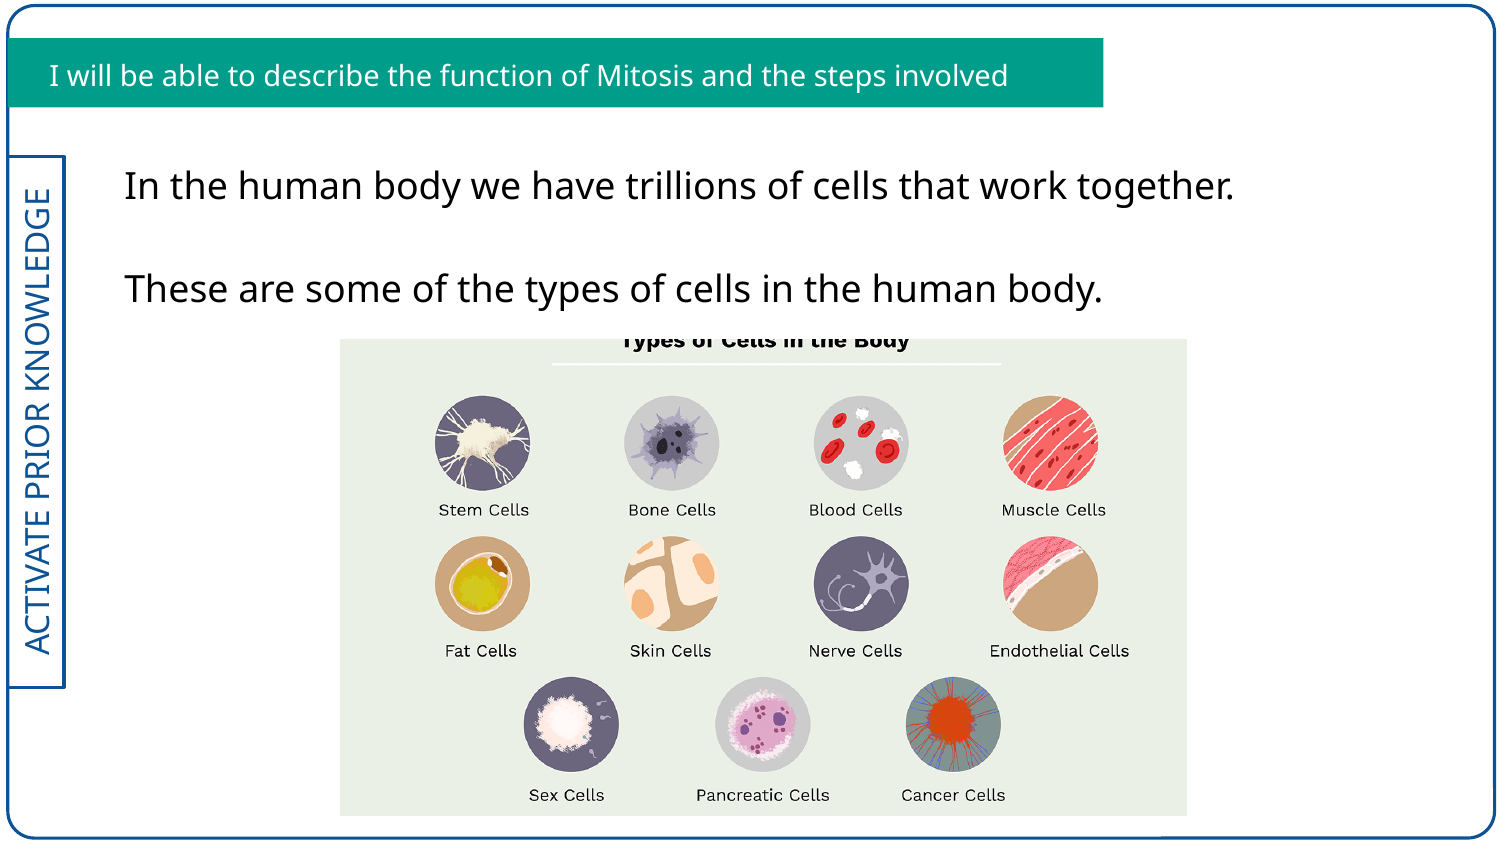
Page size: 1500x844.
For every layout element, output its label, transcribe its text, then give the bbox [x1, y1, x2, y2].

list In the human body we have trillions of cells that work together. These are some of the types of cells in the human body. [90, 139, 1479, 807]
subtitle I will be able to describe the function of Mitosis and the steps involved [15, 43, 1097, 101]
picture [338, 338, 1187, 817]
